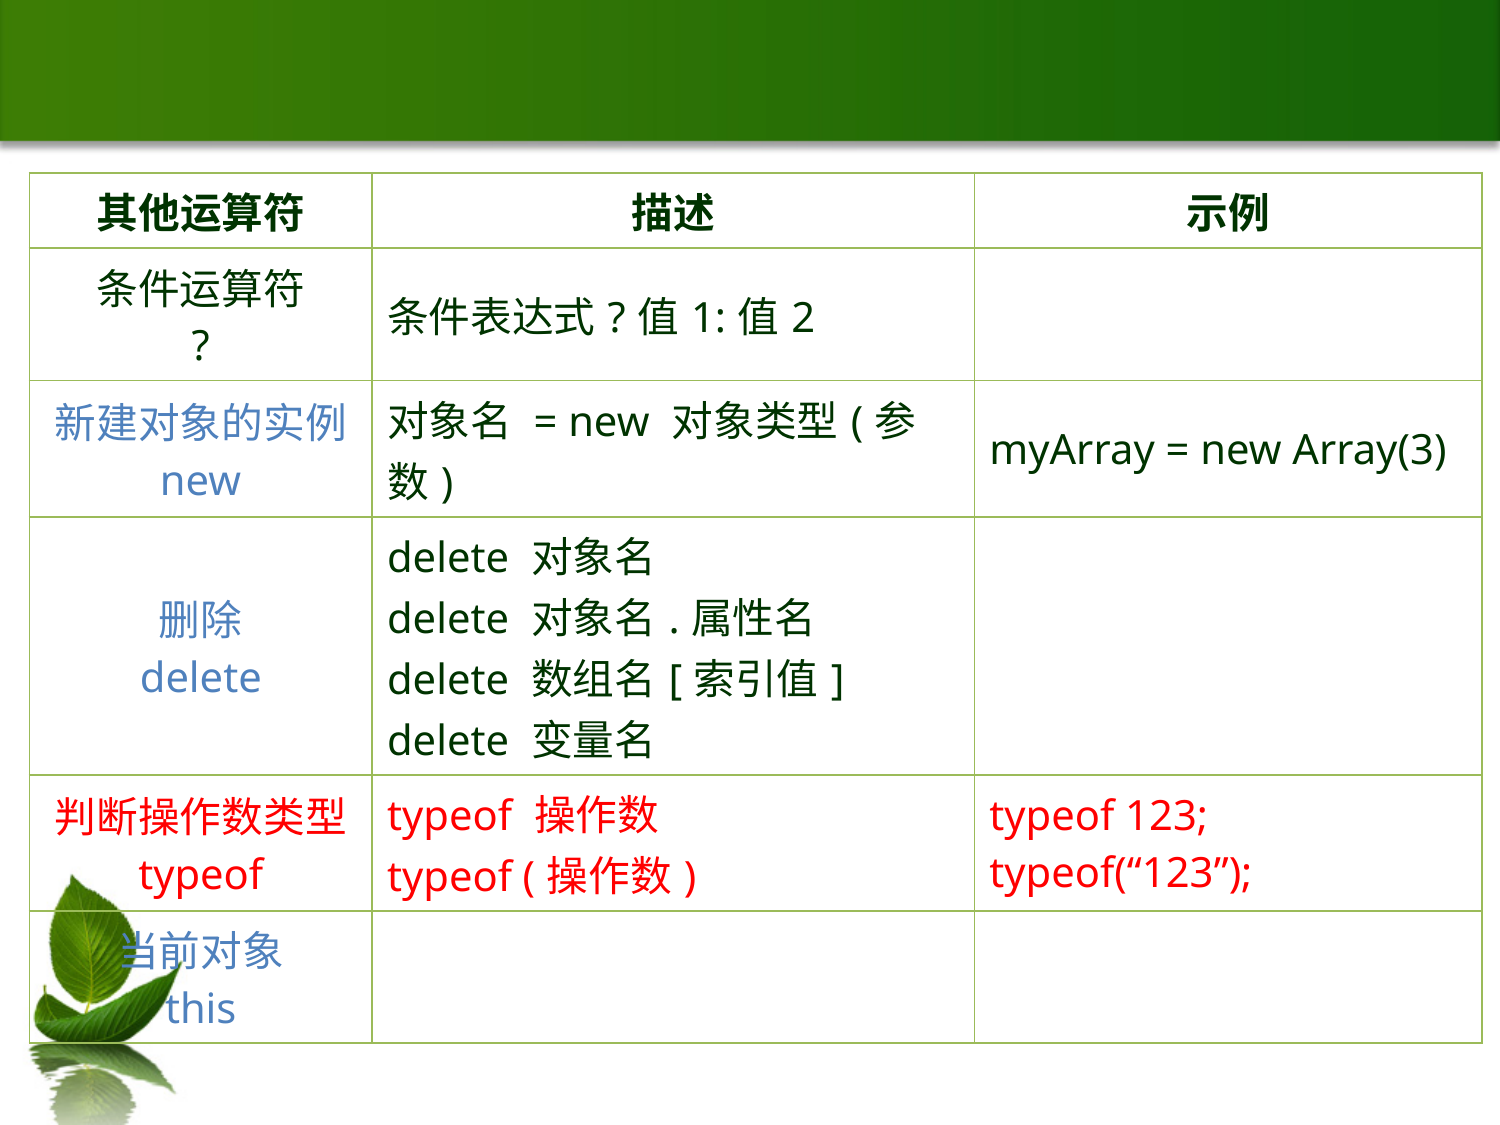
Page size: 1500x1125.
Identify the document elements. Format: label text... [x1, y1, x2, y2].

picture [0, 0, 1500, 1125]
table_cell 对象名 = new 对象类型(参数) [373, 381, 974, 516]
table_cell 条件表达式?值1:值2 [373, 249, 974, 380]
table_cell [373, 912, 974, 1042]
table_cell 判断操作数类型 typeof [30, 776, 371, 910]
table_cell delete 对象名 delete 对象名.属性名 delete 数组名[索引值] delete 变量名 [373, 518, 974, 774]
table_cell 新建对象的实例 new [30, 381, 371, 516]
table_cell [975, 249, 1481, 380]
table_cell 条件运算符 ? [30, 249, 371, 380]
table_cell [975, 912, 1481, 1042]
table_cell myArray = new Array(3) [975, 381, 1481, 516]
table_cell typeof 123; typeof(“123”); [975, 776, 1481, 910]
table_header 示例 [975, 174, 1481, 247]
table_cell 删除 delete [30, 518, 371, 774]
table_cell 当前对象 this [30, 912, 371, 1042]
table_cell [975, 518, 1481, 774]
table_header 其他运算符 [30, 174, 371, 247]
table_cell typeof 操作数 typeof (操作数) [373, 776, 974, 910]
table_header 描述 [373, 174, 974, 247]
